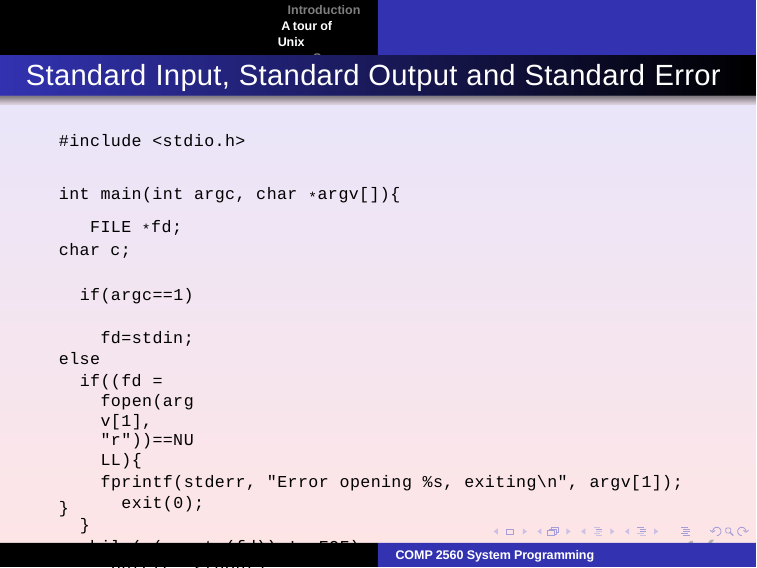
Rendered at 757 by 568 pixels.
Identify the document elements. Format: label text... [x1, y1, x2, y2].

text_box [0, 542, 377, 567]
text_box [604, 542, 756, 567]
text_box [0, 96, 756, 105]
slide_number 16 [544, 527, 719, 557]
text_box [377, 0, 756, 55]
footer COMP 2560 System Programming [393, 545, 604, 568]
text_box } [56, 497, 72, 517]
text_box Standard Input, Standard Output and Standard Error [23, 56, 723, 92]
text_box #include <stdio.h> int main(int argc, char *argv[]){ FILE *fd; char c; if(argc==1) fd=stdin; else if((fd = fopen(argv[1], "r"))==NULL){ fprintf(stderr, "Error opening %s, exiting\n", argv[1]); exit(0); } while( (c=getc(fd)) != EOF) putc(c, stdout); exit(0); [56, 129, 708, 542]
text_box [0, 55, 756, 96]
picture [0, 105, 756, 542]
text_box Introduction A tour of Unix Summary [275, 1, 363, 55]
text_box [737, 527, 746, 536]
text_box [0, 0, 377, 55]
text_box [377, 542, 544, 567]
